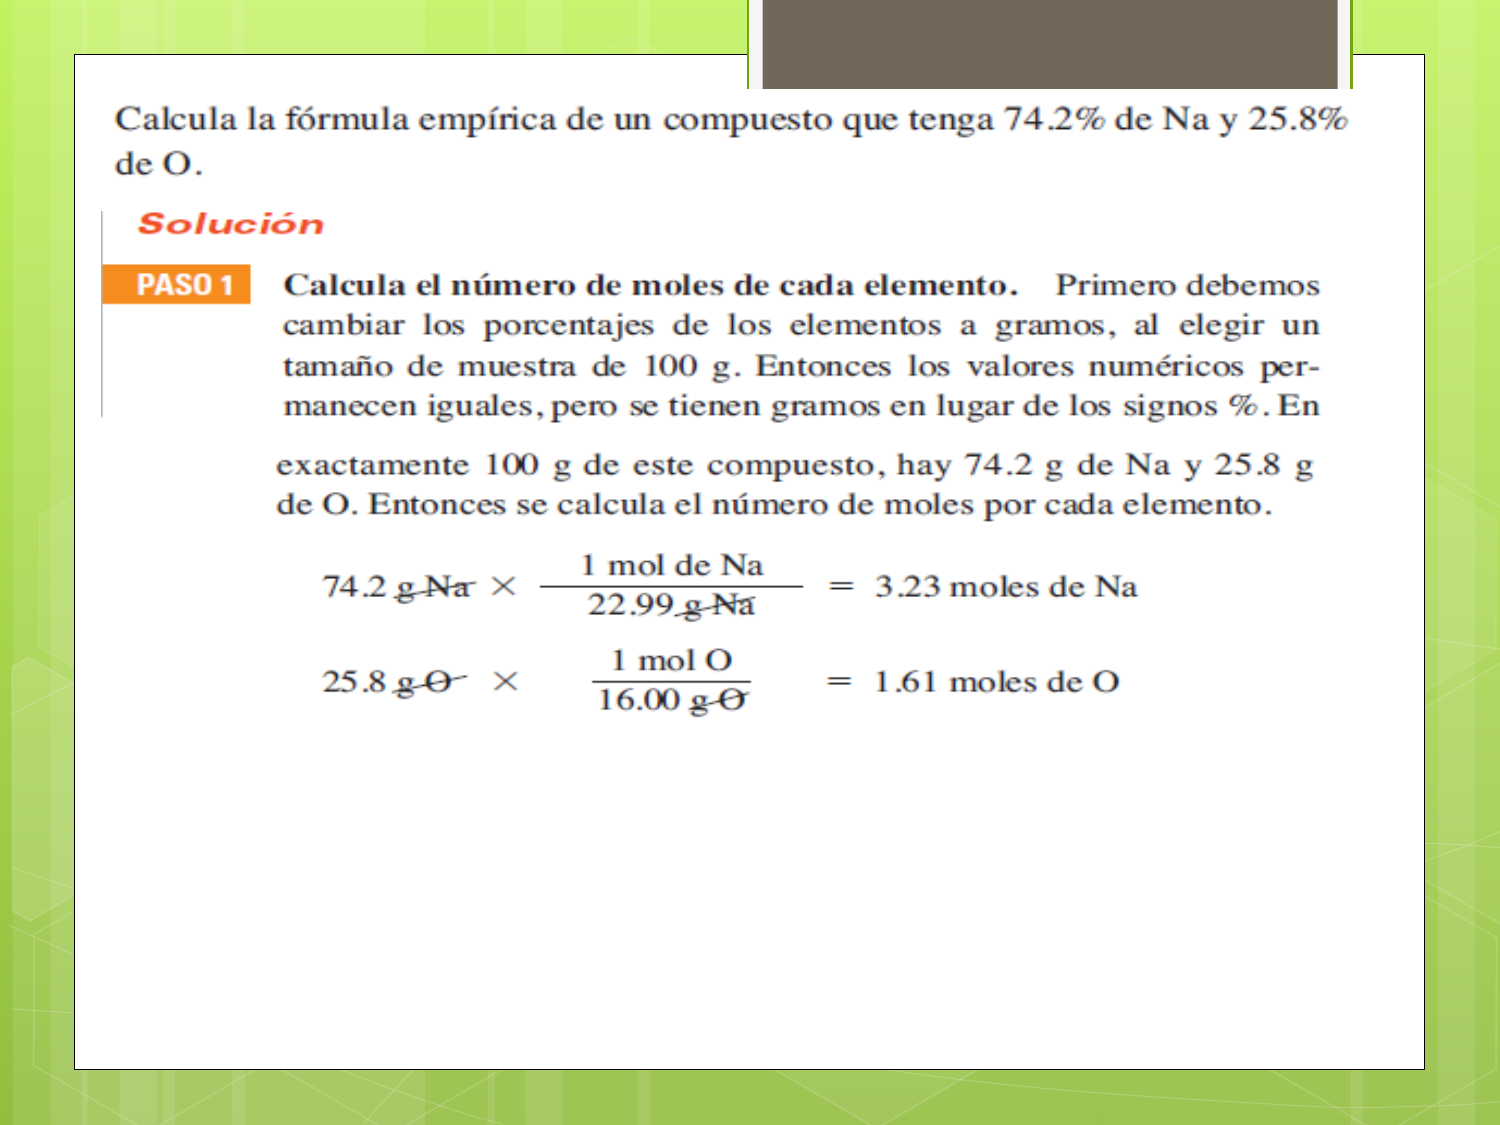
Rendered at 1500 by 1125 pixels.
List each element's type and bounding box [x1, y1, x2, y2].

picture [101, 211, 1377, 729]
picture [100, 89, 1377, 209]
